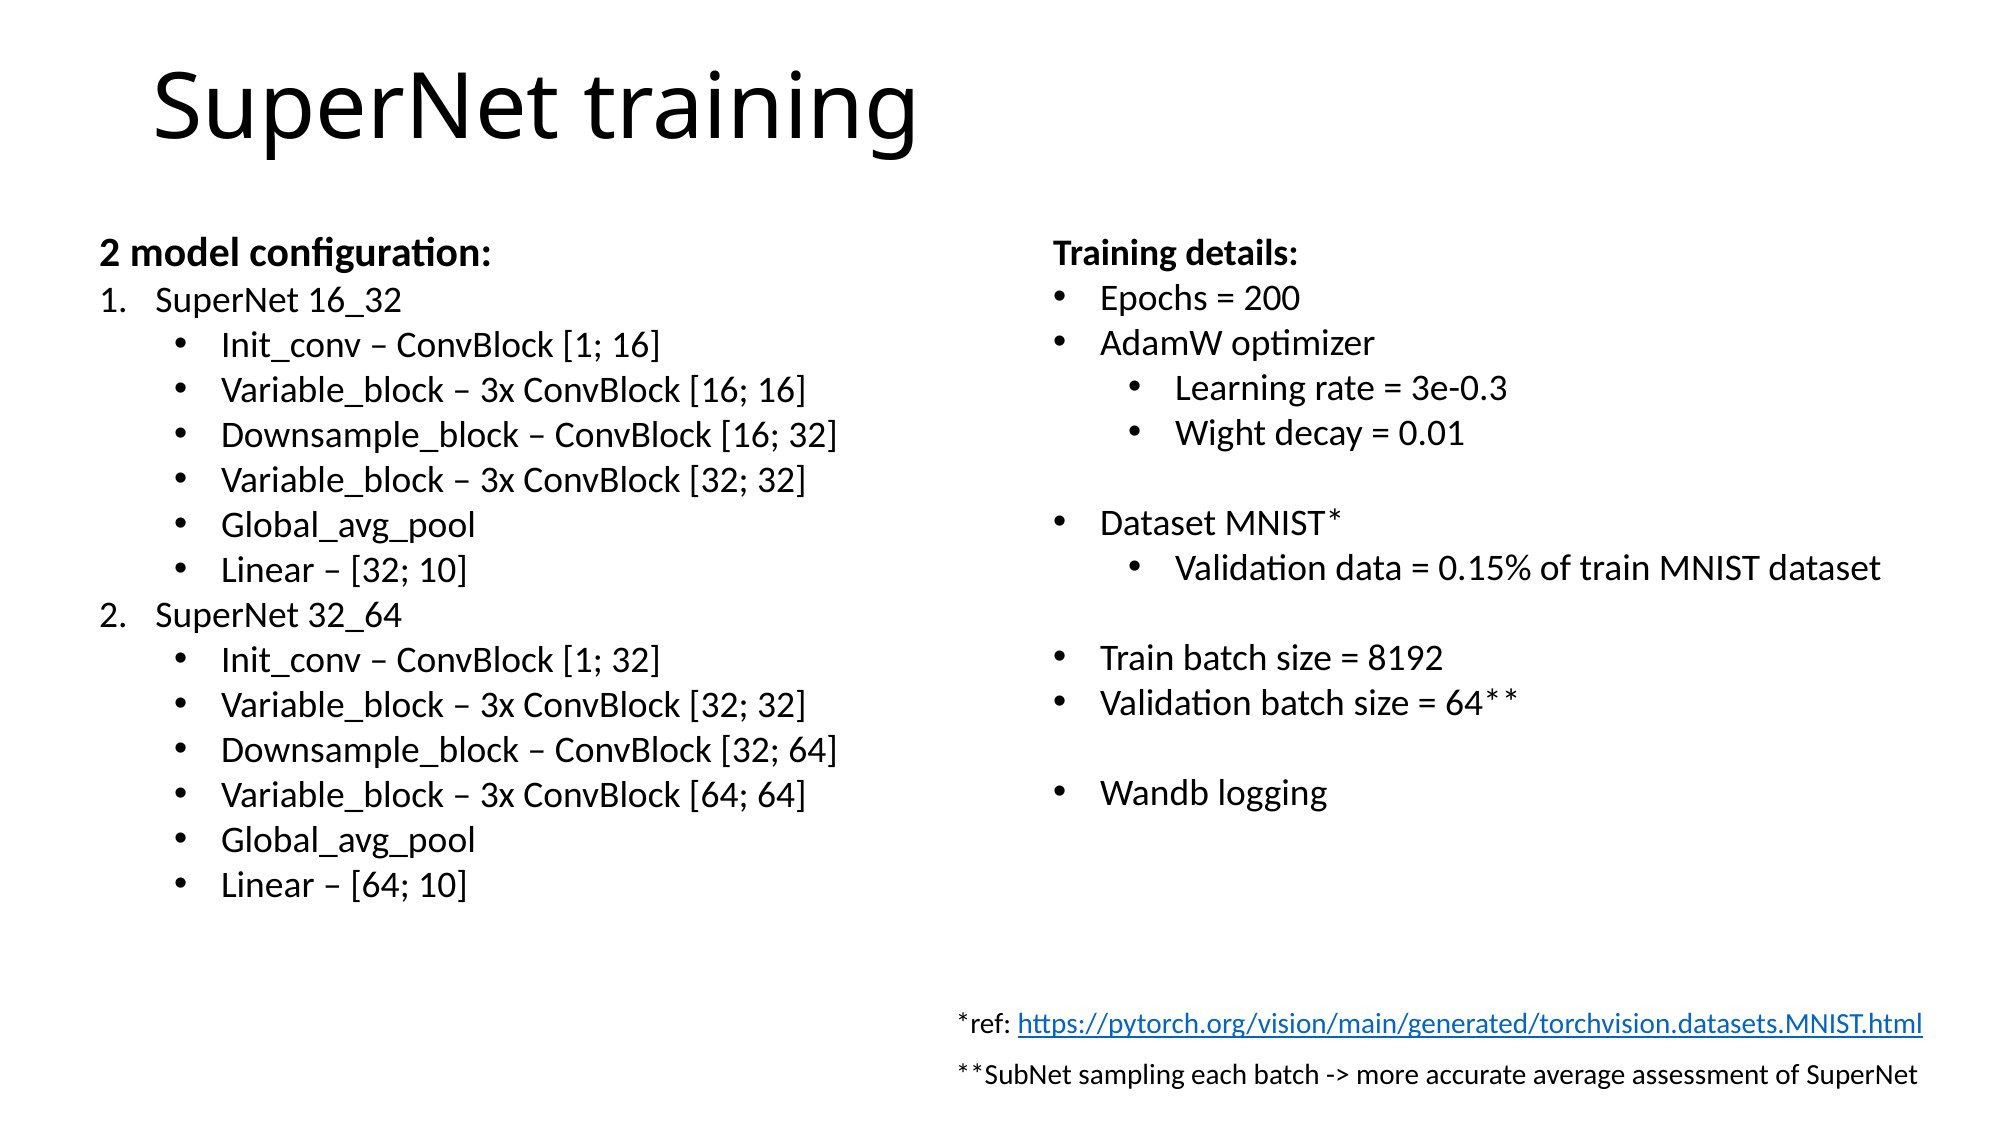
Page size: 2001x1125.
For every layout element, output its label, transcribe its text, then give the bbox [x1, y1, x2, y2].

text_box 2 model configuration: SuperNet 16_32 Init_conv – ConvBlock [1; 16] Variable_block – 3x ConvBlock [16; 16] Downsample_block – ConvBlock [16; 32] Variable_block – 3x ConvBlock [32; 32] Global_avg_pool Linear – [32; 10] SuperNet 32_64 Init_conv – ConvBlock [1; 32] Variable_block – 3x ConvBlock [32; 32] Downsample_block – ConvBlock [32; 64] Variable_block – 3x ConvBlock [64; 64] Global_avg_pool Linear – [64; 10] [84, 217, 929, 958]
title SuperNet training [137, 0, 1863, 218]
text_box **SubNet sampling each batch -> more accurate average assessment of SuperNet [941, 1047, 1941, 1098]
text_box *ref: https://pytorch.org/vision/main/generated/torchvision.datasets.MNIST.html [941, 997, 1966, 1047]
text_box Training details: Epochs = 200 AdamW optimizer Learning rate = 3e-0.3 Wight decay = 0.01 Dataset MNIST* Validation data = 0.15% of train MNIST dataset Train batch size = 8192 Validation batch size = 64** Wandb logging [1038, 220, 1959, 821]
